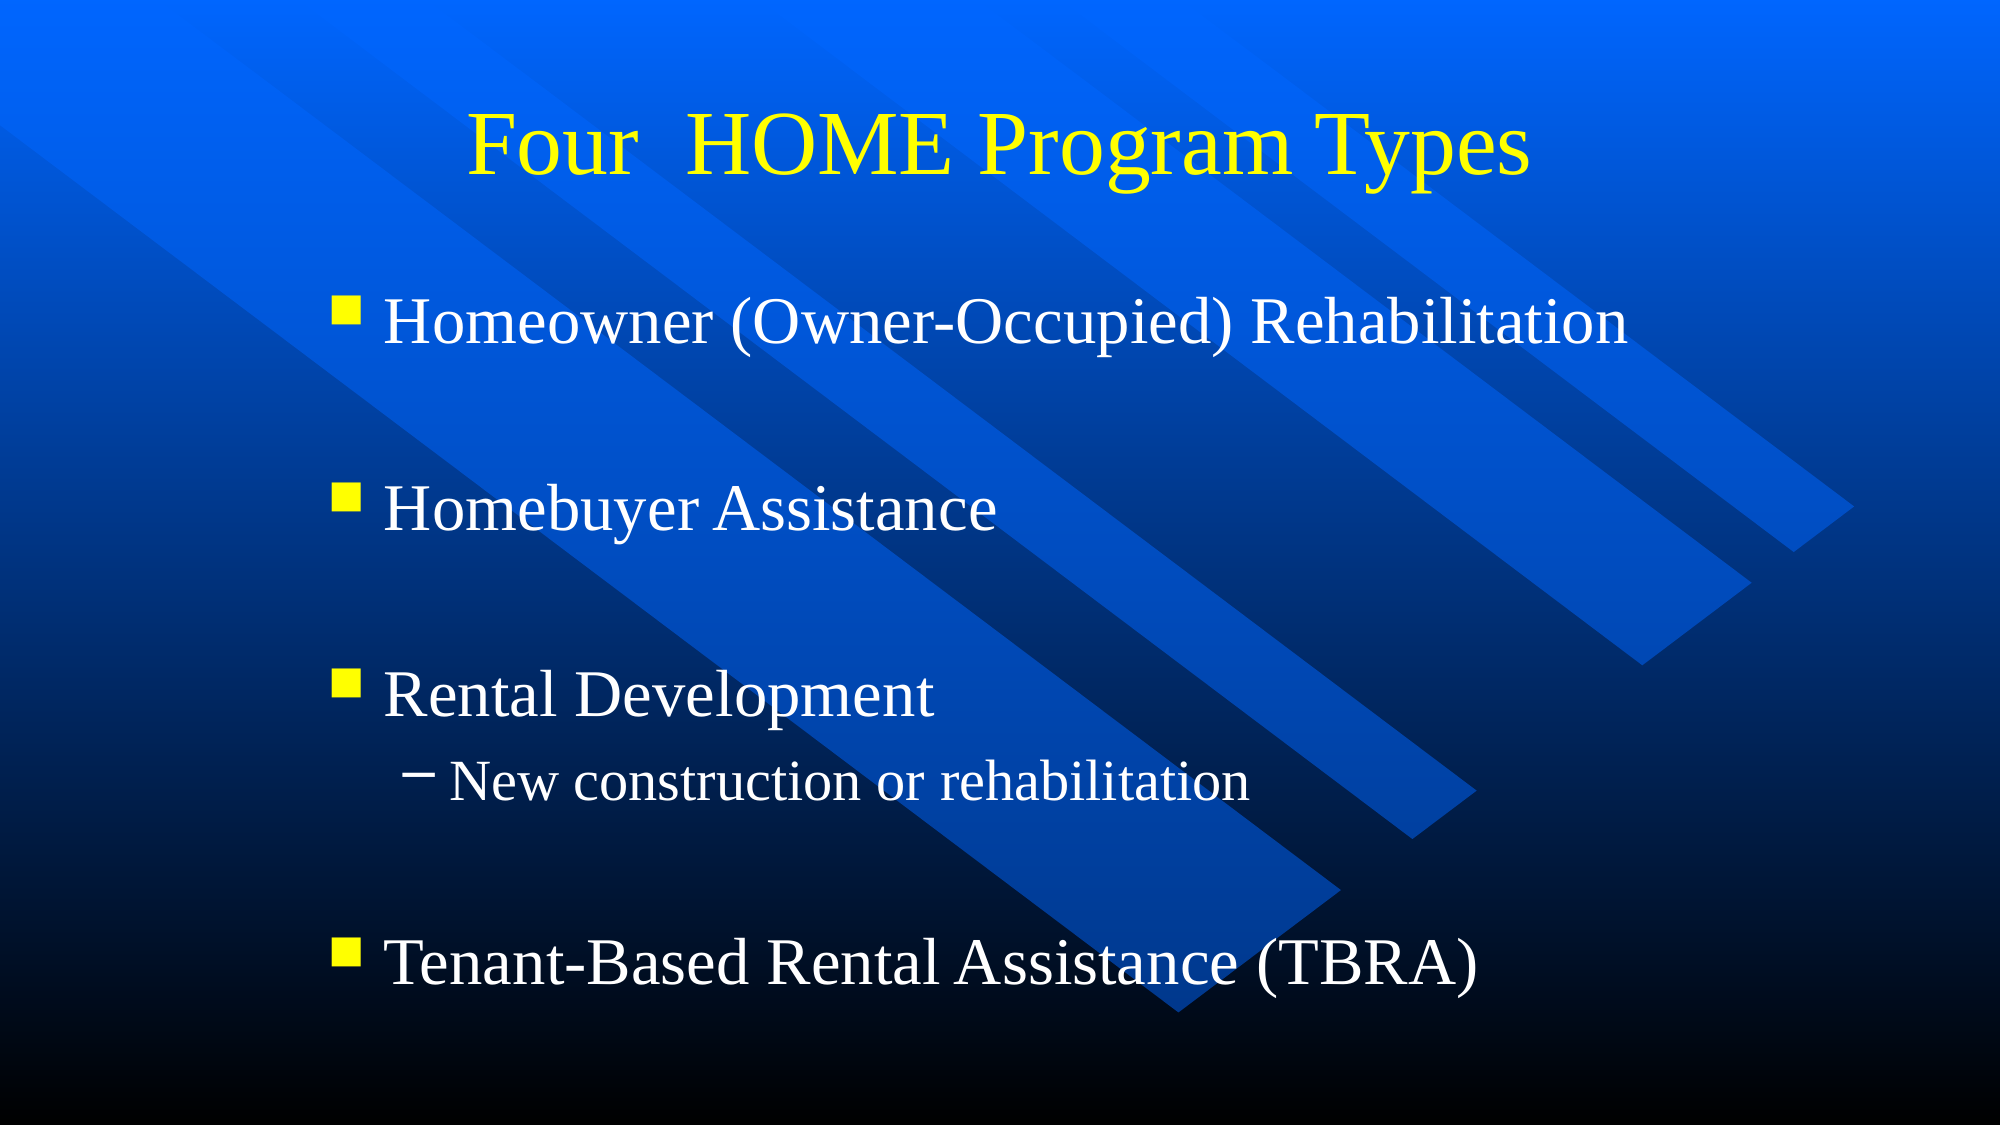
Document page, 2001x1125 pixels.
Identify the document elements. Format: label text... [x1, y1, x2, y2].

title Four HOME Program Types [150, 37, 1850, 238]
list Homeowner (Owner-Occupied) Rehabilitation Homebuyer Assistance Rental Development New construction or rehabilitation Tenant-Based Rental Assistance (TBRA) [312, 269, 1688, 1088]
